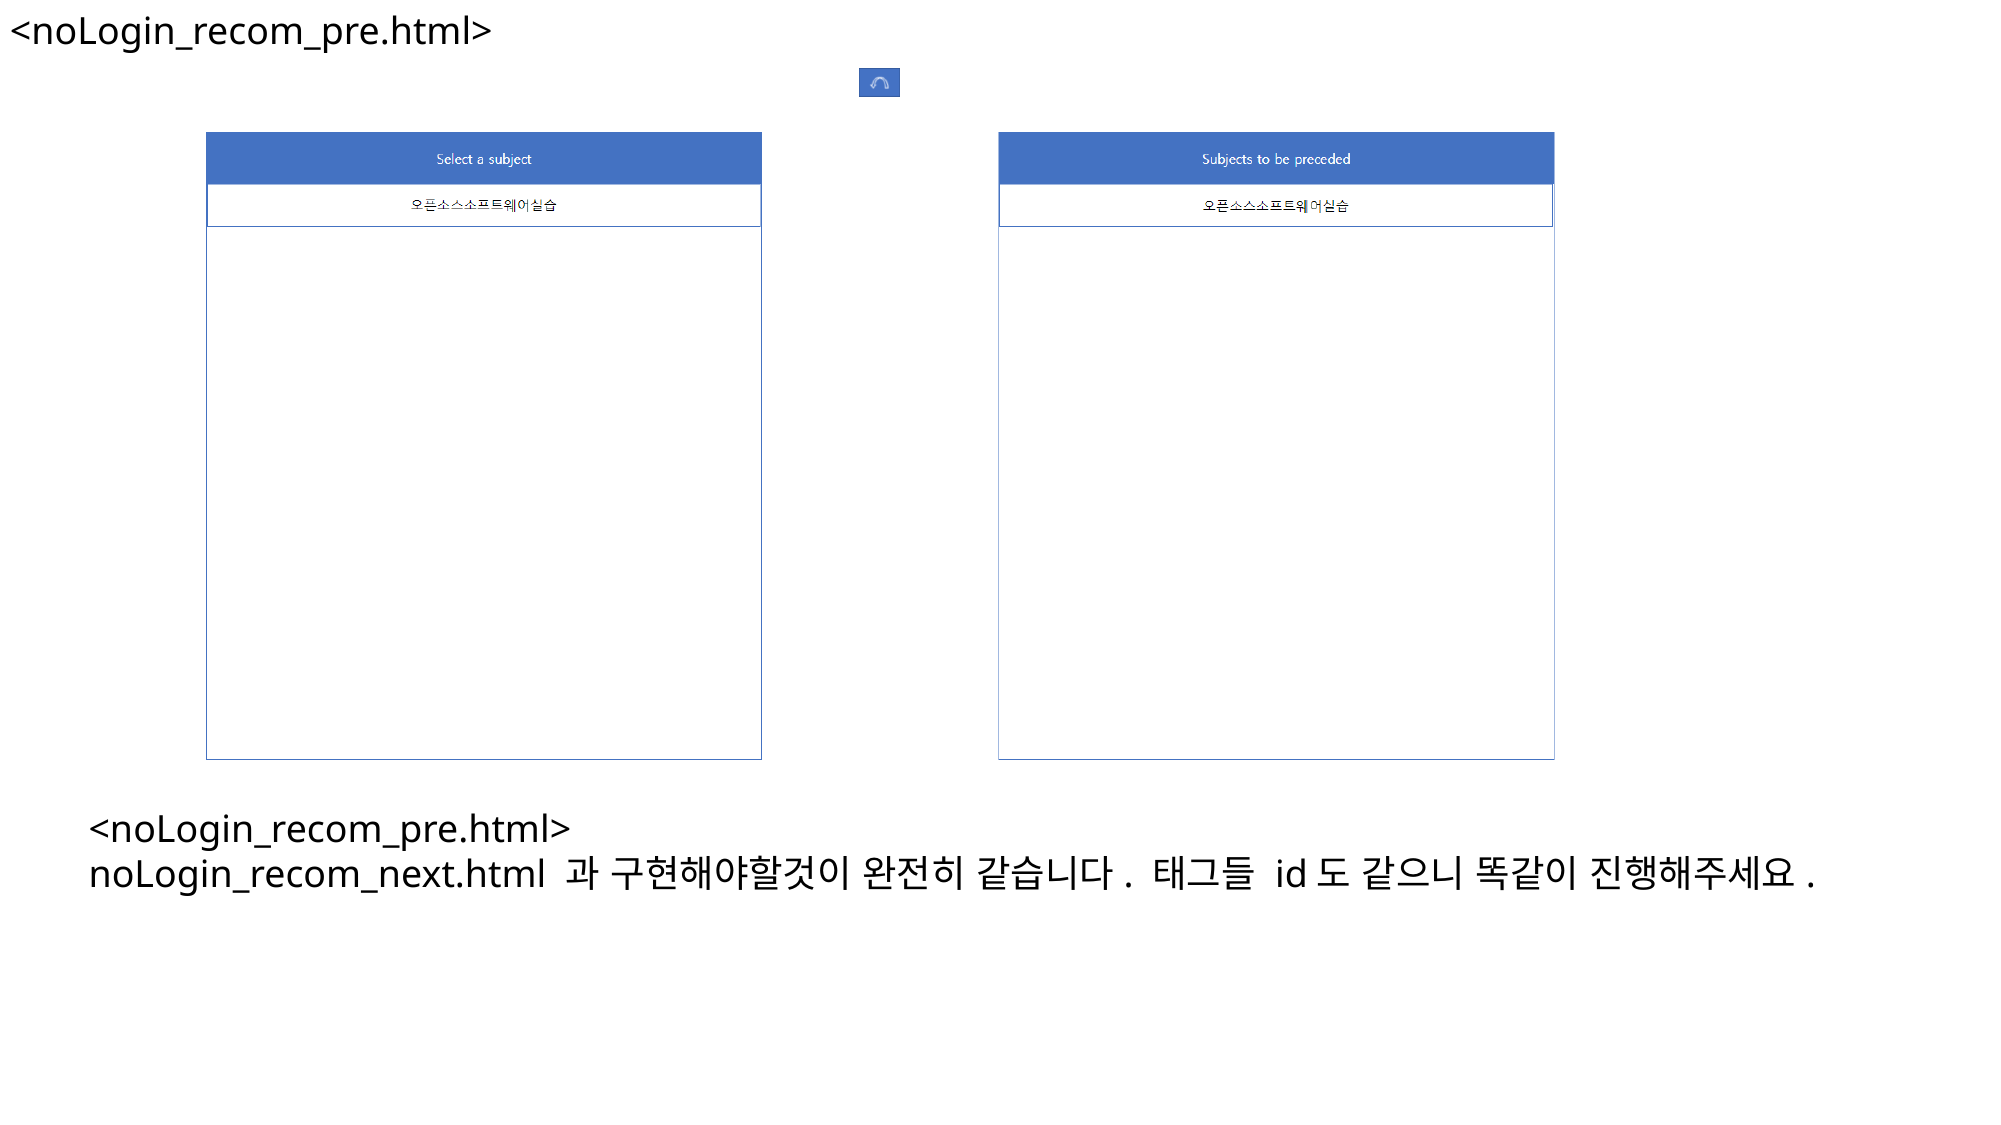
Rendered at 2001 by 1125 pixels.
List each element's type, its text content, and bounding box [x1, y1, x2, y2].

text_box <noLogin_recom_pre.html> [0, 0, 508, 60]
text_box <noLogin_recom_pre.html> noLogin_recom_next.html 과 구현해야할것이 완전히 같습니다. 태그들 id도 같으니 똑같이 진행해주세요. [73, 798, 1831, 903]
picture [135, 60, 1584, 776]
